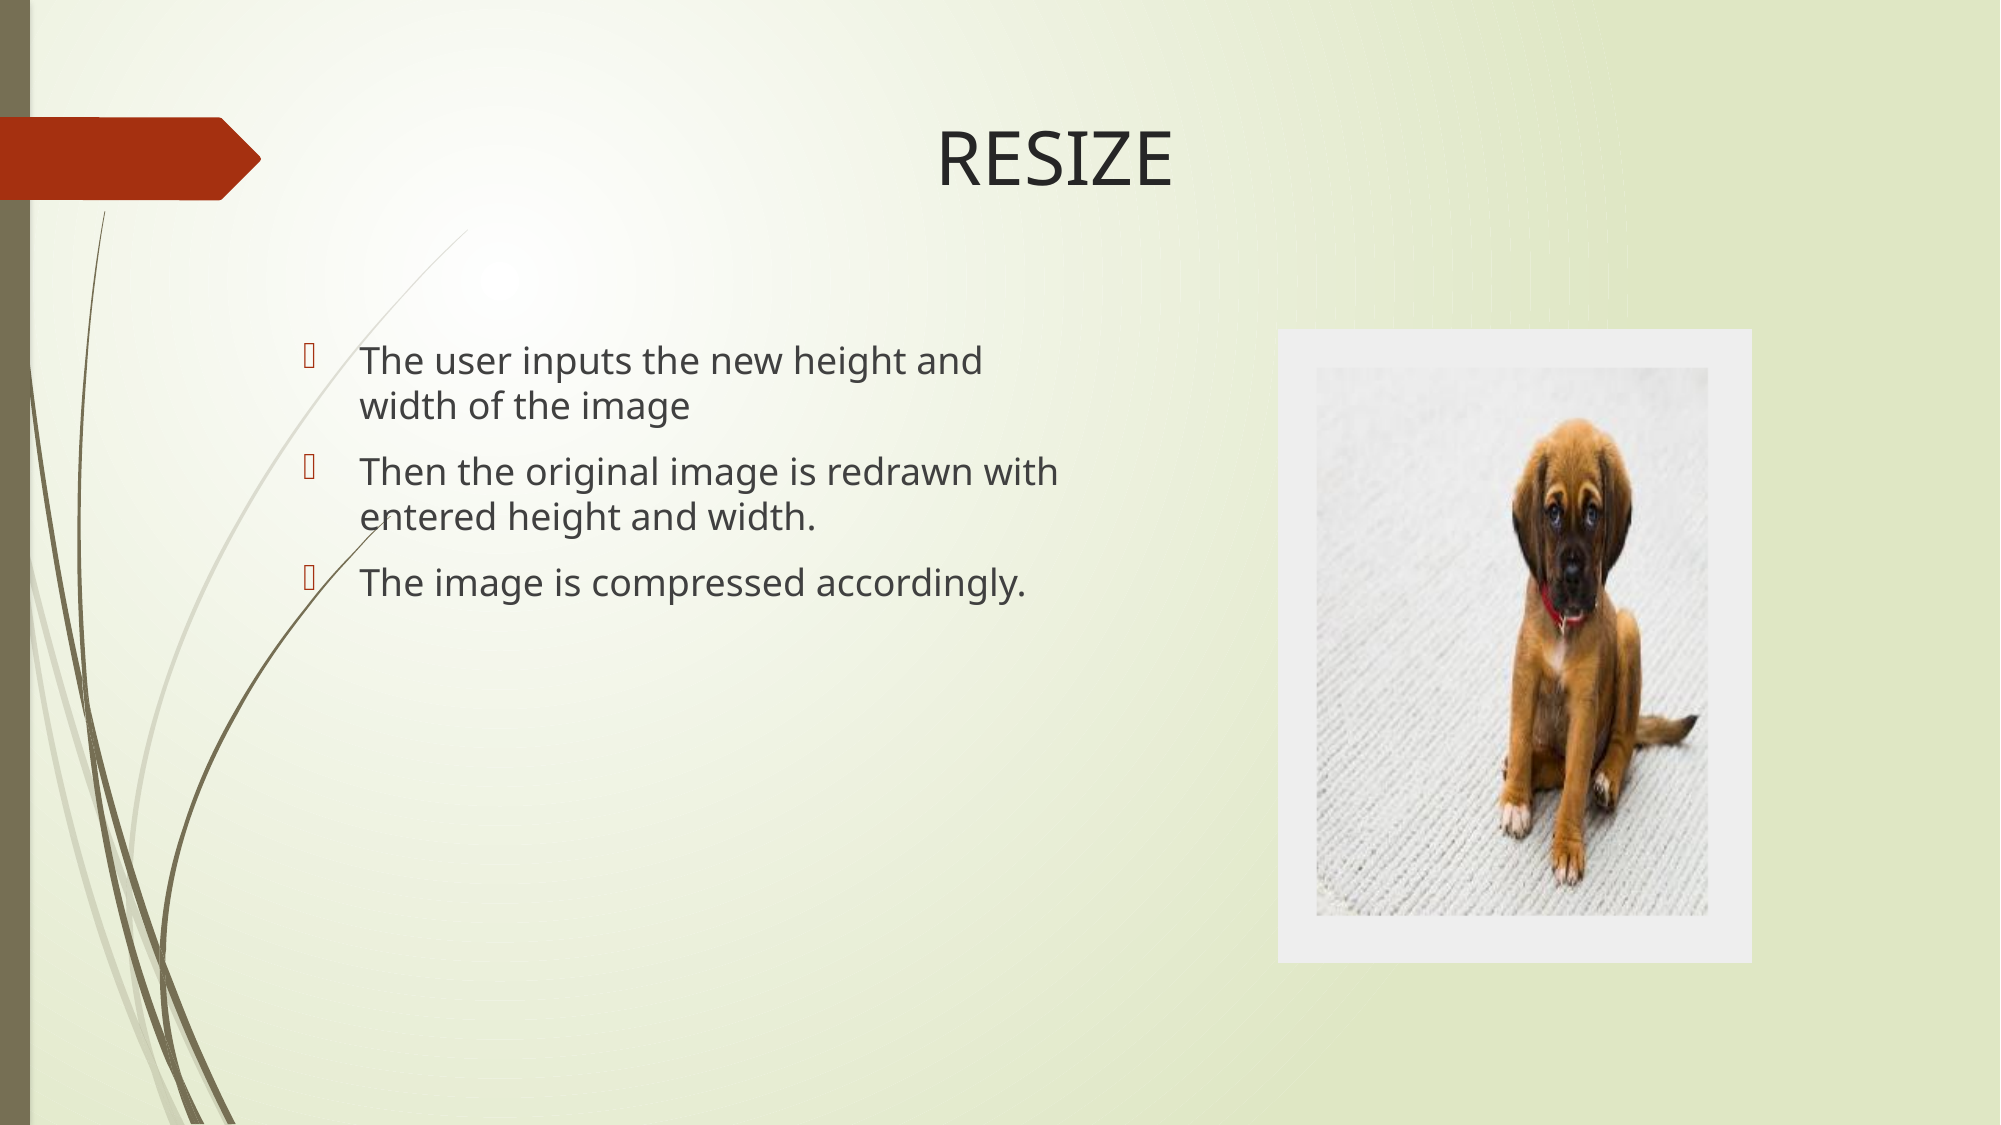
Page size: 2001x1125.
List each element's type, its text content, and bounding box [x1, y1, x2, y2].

title RESIZE [223, 102, 1888, 313]
picture [1277, 329, 1752, 963]
list The user inputs the new height and width of the image Then the original image is redrawn with entered height and width. The image is compressed accordingly. [288, 329, 1086, 950]
